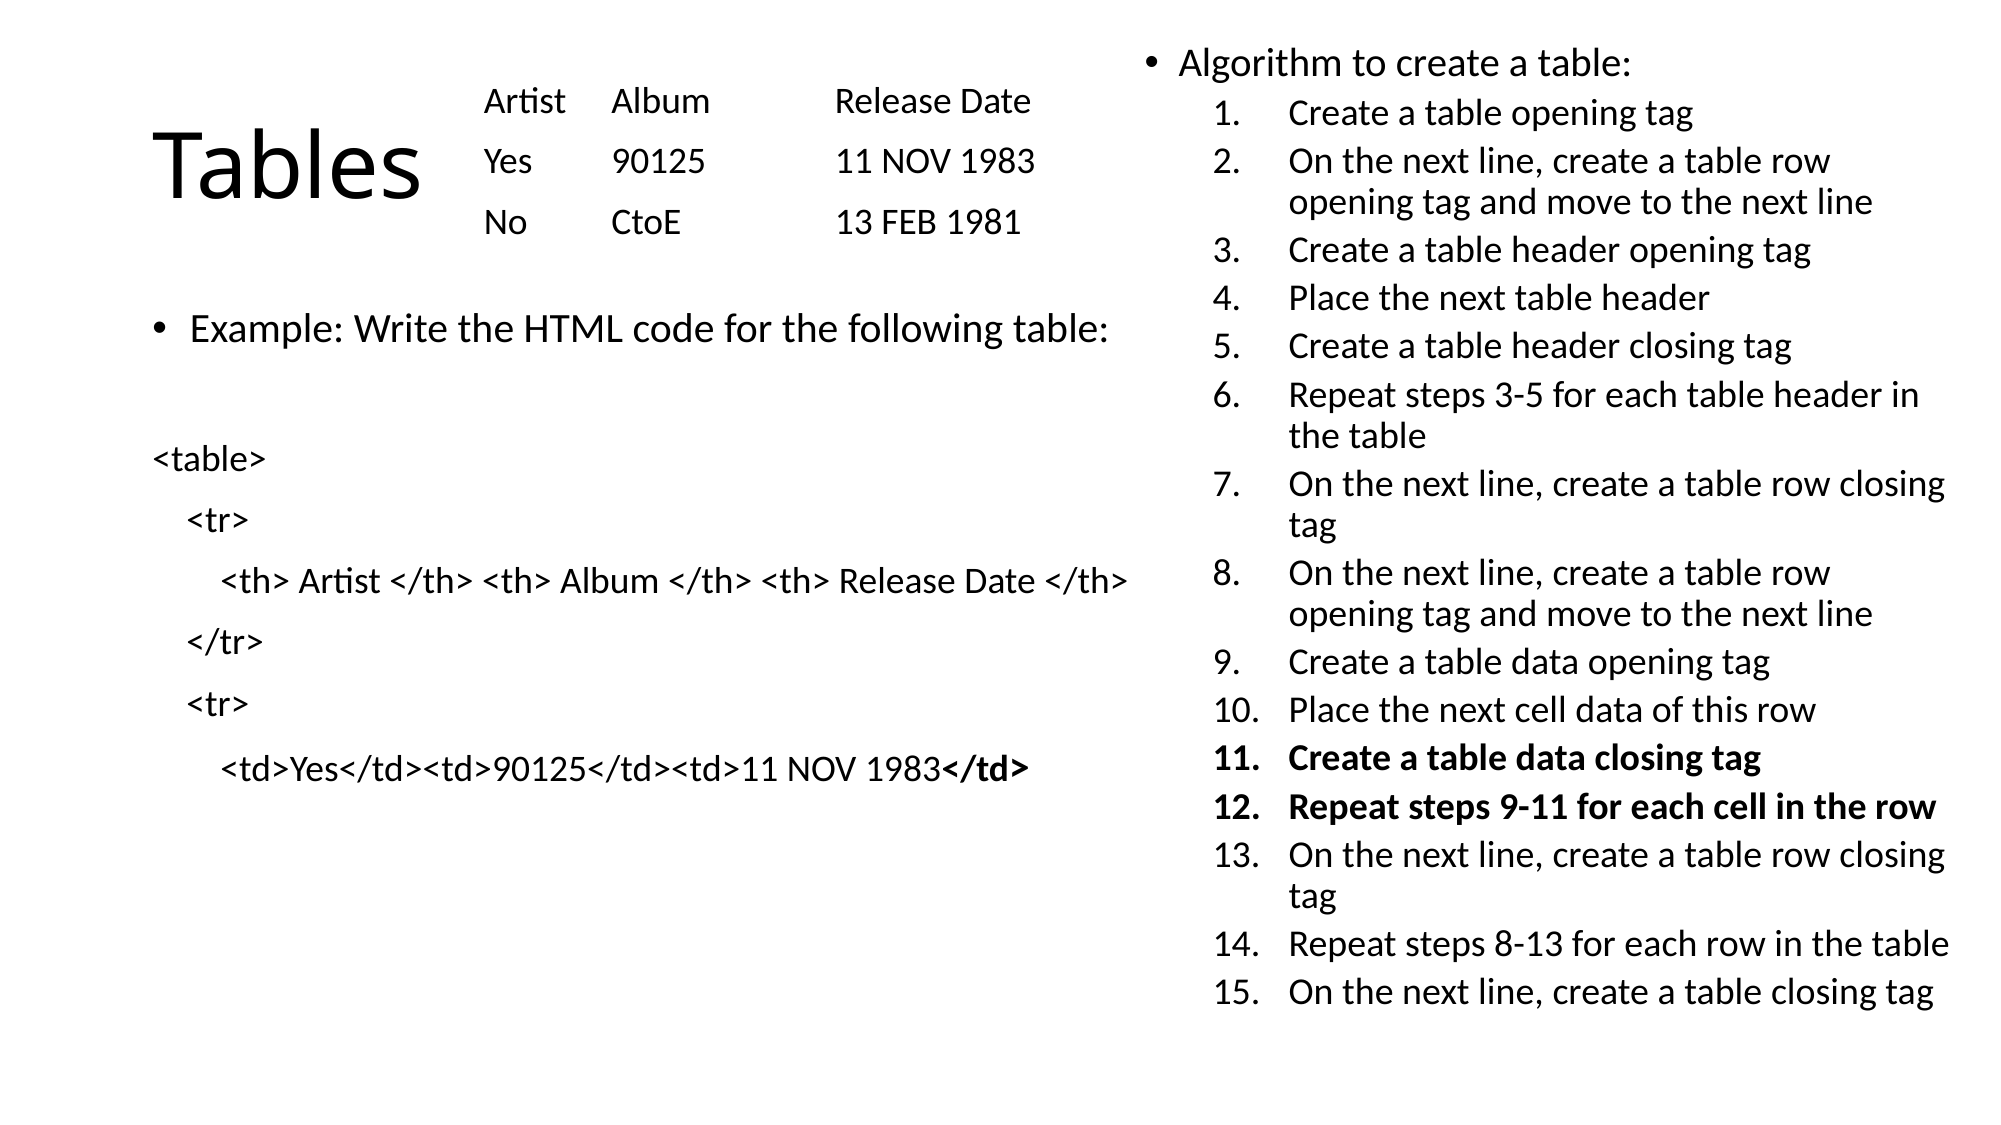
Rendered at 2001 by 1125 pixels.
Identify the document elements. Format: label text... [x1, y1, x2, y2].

table_cell CtoE [596, 199, 820, 260]
table_cell Yes [469, 138, 596, 199]
table_cell 11 NOV 1983 [820, 138, 1076, 199]
table_cell No [469, 199, 596, 260]
table_header Album [596, 77, 820, 138]
table_header Artist [469, 77, 596, 138]
table_cell 90125 [596, 138, 820, 199]
list Example: Write the HTML code for the following table: <table> <tr> <th> Artist </th> <th> Album </th> <th> Release Date </th> </tr> <tr> <td>Yes</td><td>90125</td><td>11 NOV 1983</td> [137, 299, 1129, 1111]
table_cell 13 FEB 1981 [820, 199, 1076, 260]
text_box Algorithm to create a table: Create a table opening tag On the next line, create a table row opening tag and move to the next line Create a table header opening tag Place the next table header Create a table header closing tag Repeat steps 3-5 for each table header in the table On the next line, create a table row closing tag On the next line, create a table row opening tag and move to the next line Create a table data opening tag Place the next cell data of this row Create a table data closing tag Repeat steps 9-11 for each cell in the row On the next line, create a table row closing tag Repeat steps 8-13 for each row in the table On the next line, create a table closing tag [1129, 33, 1972, 1111]
title Tables [137, 59, 1129, 278]
table_header Release Date [820, 77, 1076, 138]
